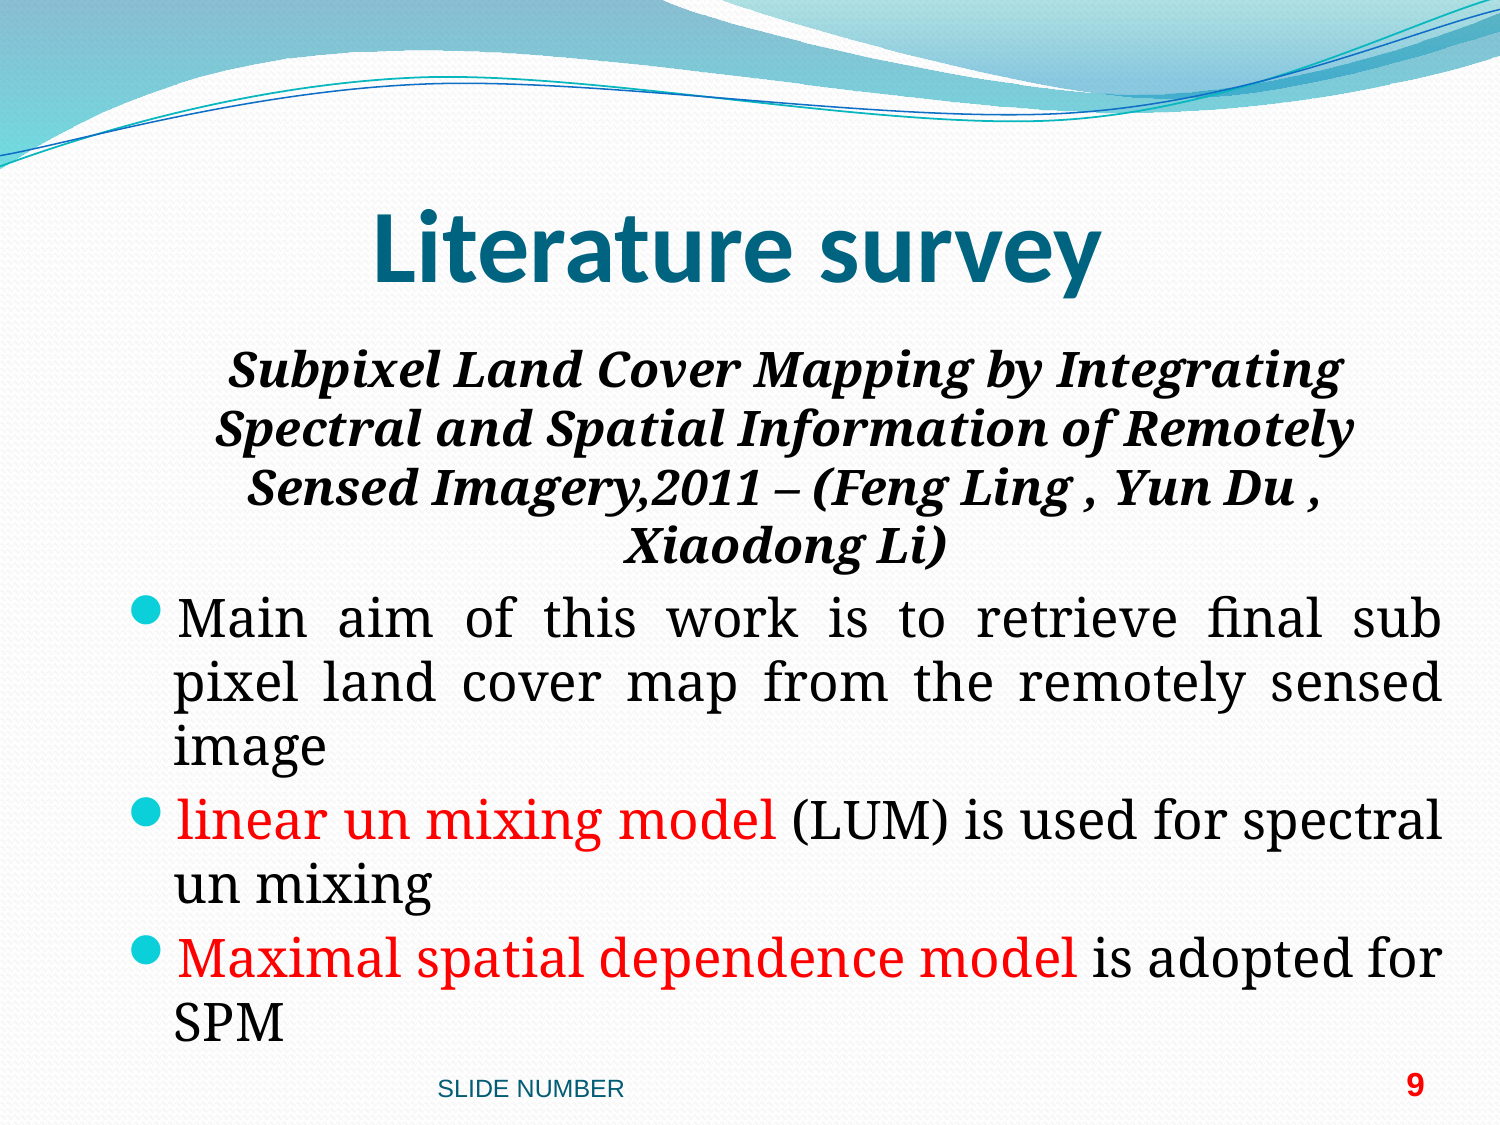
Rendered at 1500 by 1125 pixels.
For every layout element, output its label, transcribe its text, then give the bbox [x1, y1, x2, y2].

title Literature survey [75, 115, 1425, 304]
list Subpixel Land Cover Mapping by Integrating Spectral and Spatial Information of Remotely Sensed Imagery,2011 – (Feng Ling , Yun Du , Xiaodong Li) Main aim of this work is to retrieve final sub pixel land cover map from the remotely sensed image linear un mixing model (LUM) is used for spectral un mixing Maximal spatial dependence model is adopted for SPM [100, 262, 1459, 1062]
slide_number 9 [1299, 1042, 1425, 1103]
footer SLIDE NUMBER [437, 1042, 988, 1103]
